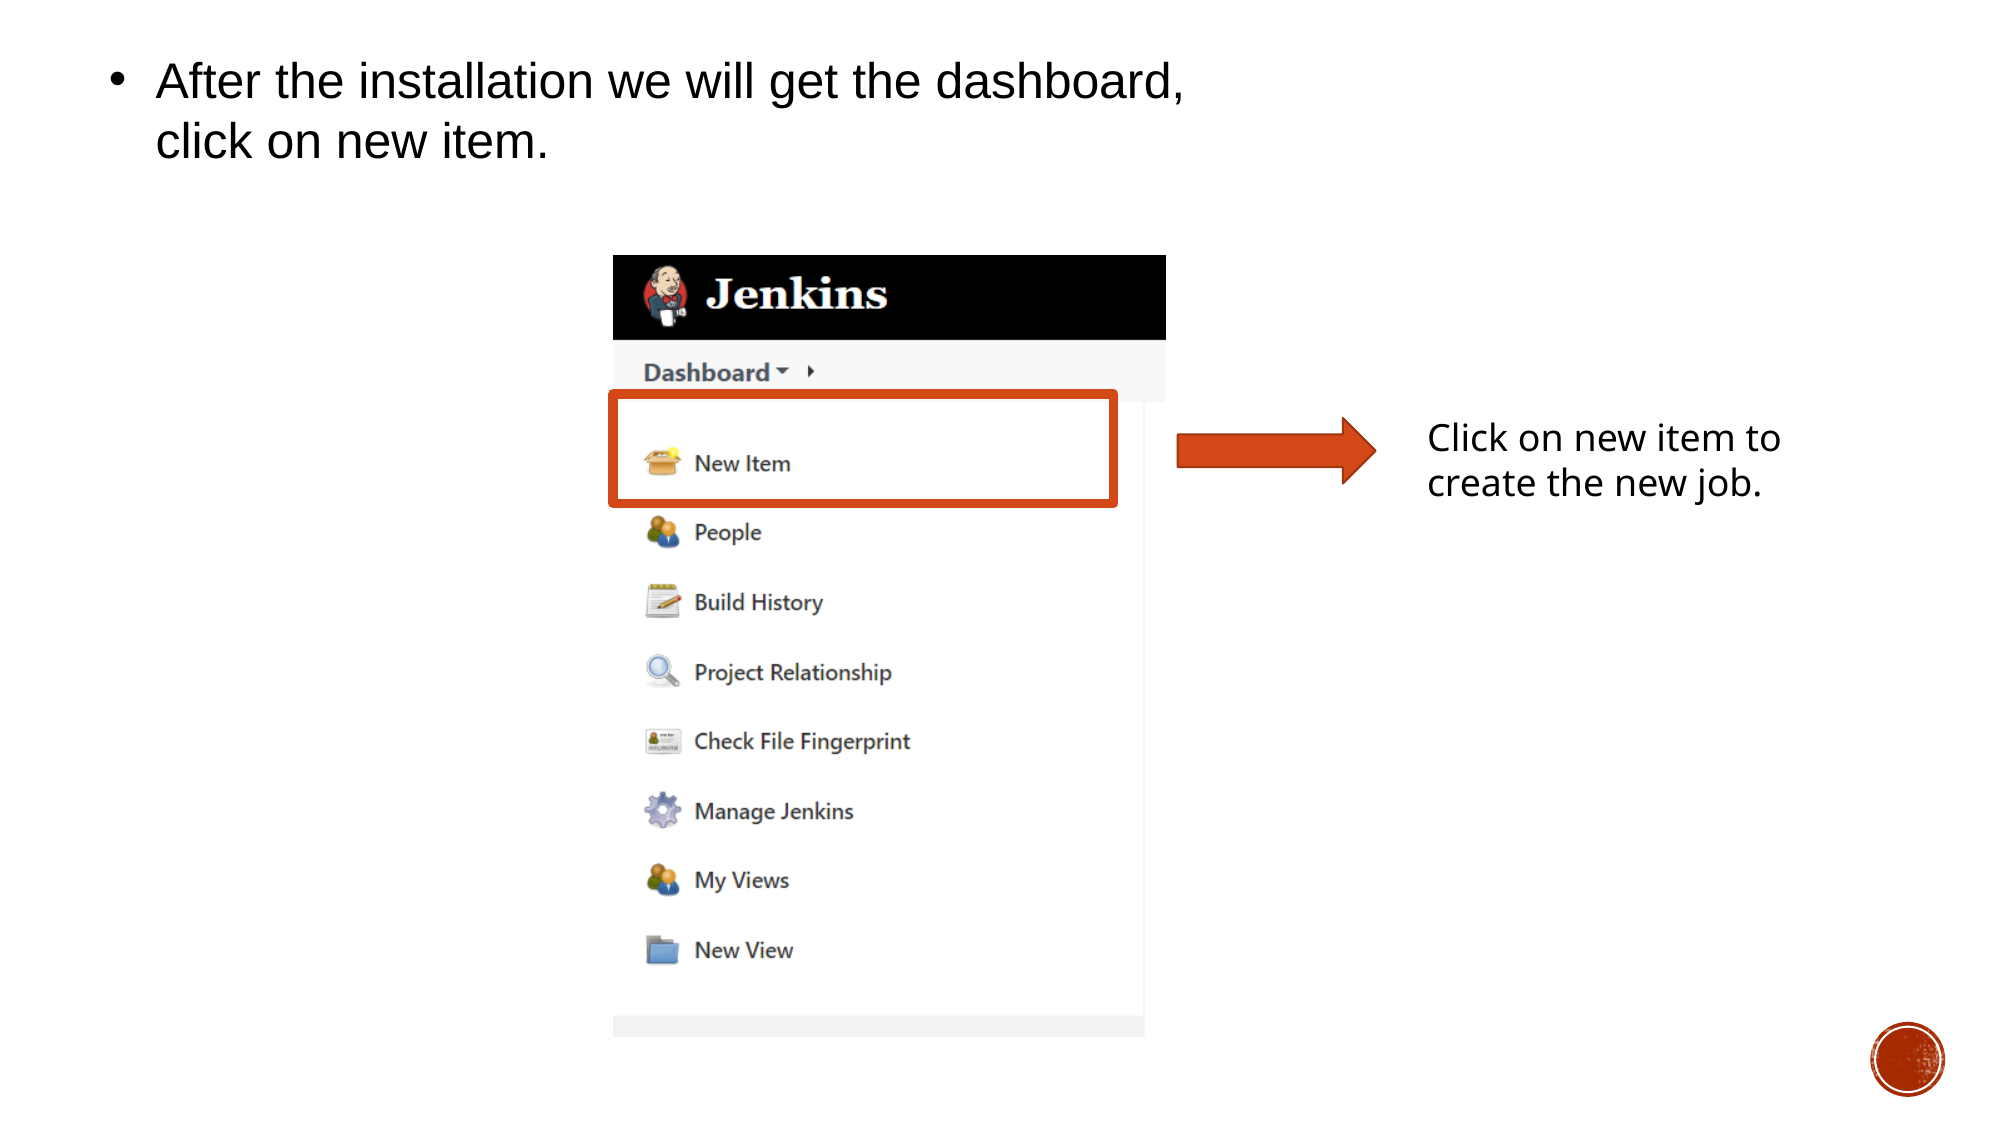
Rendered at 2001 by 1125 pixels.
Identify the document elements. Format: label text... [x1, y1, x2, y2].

text_box [1176, 417, 1377, 485]
picture [613, 255, 1166, 1037]
text_box Click on new item to create the new job. [1412, 406, 1896, 512]
text_box After the installation we will get the dashboard, click on new item. [94, 40, 1242, 176]
